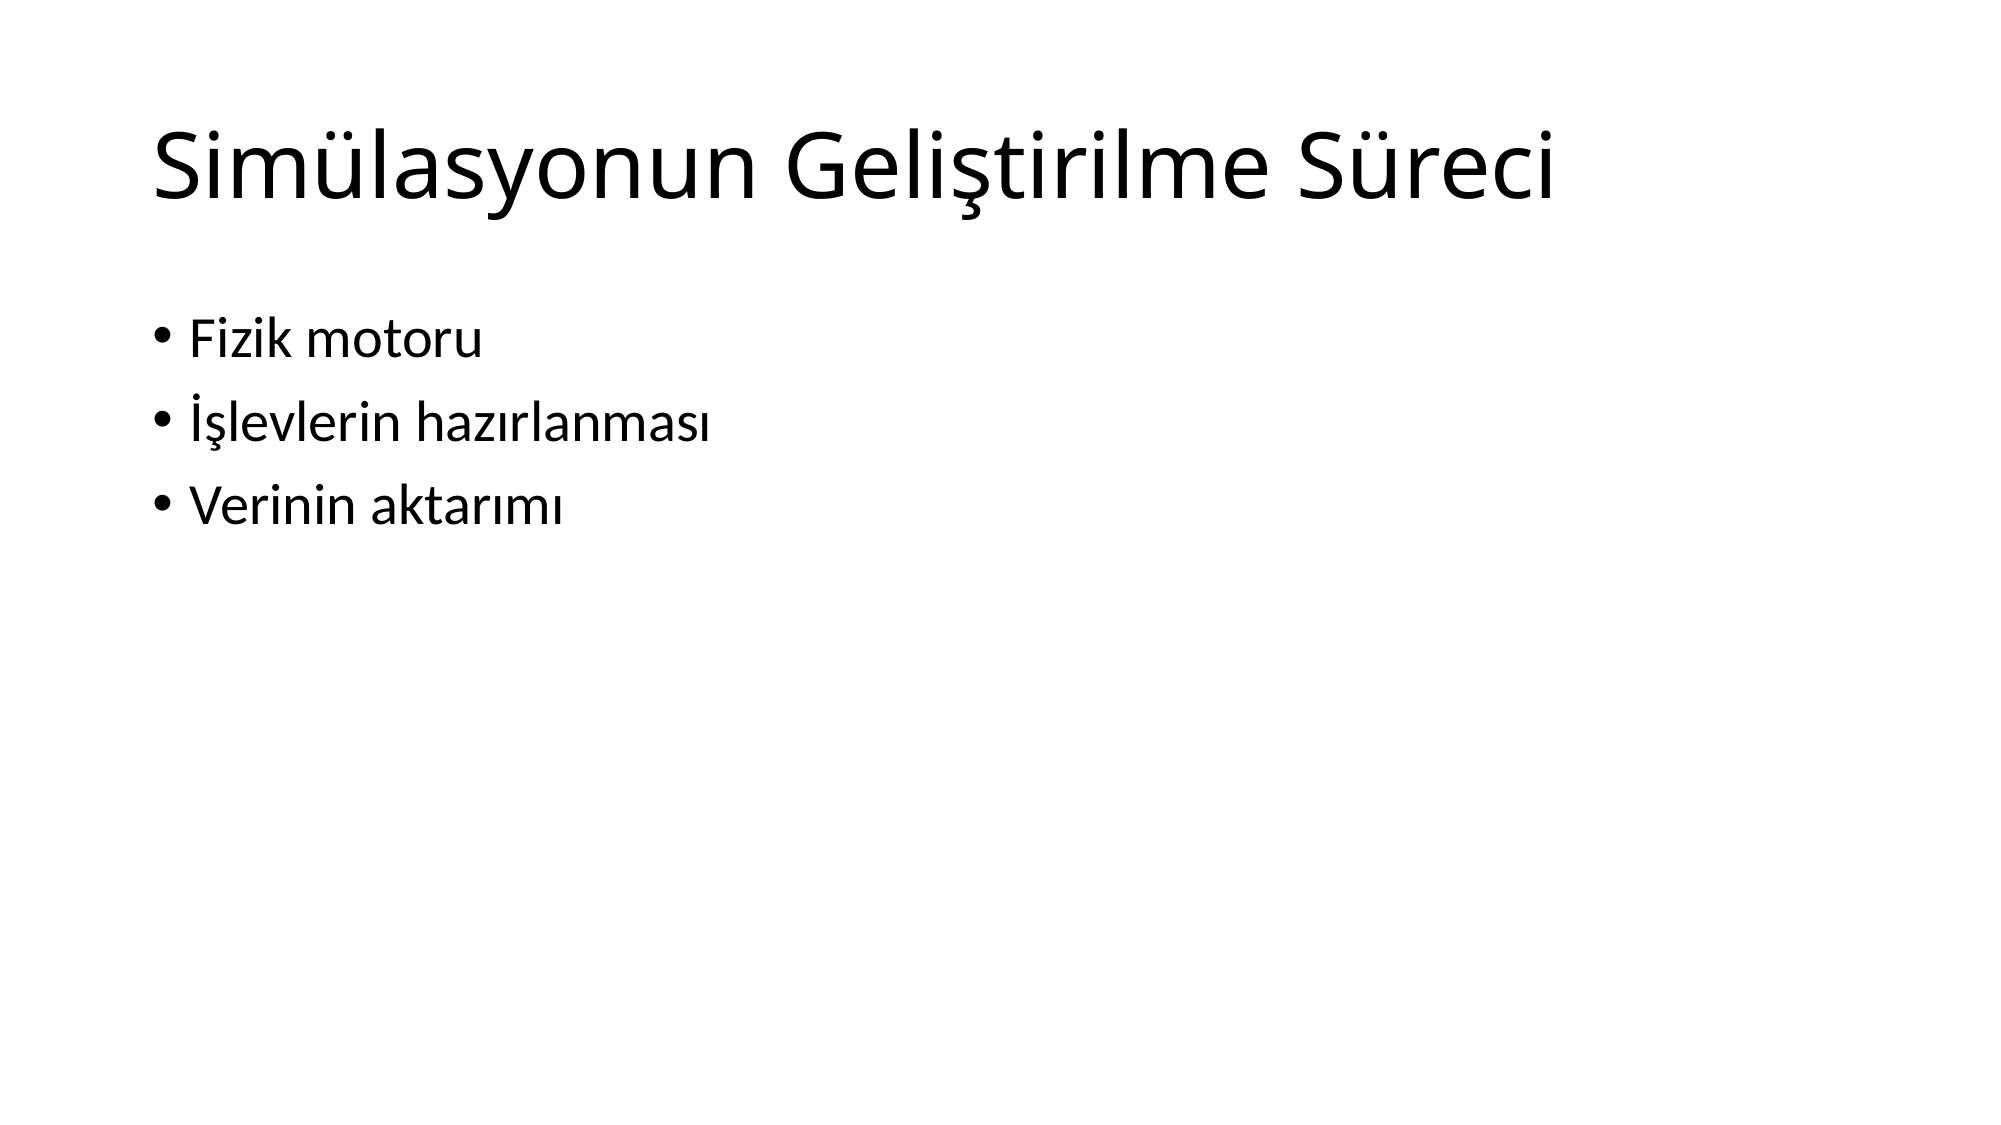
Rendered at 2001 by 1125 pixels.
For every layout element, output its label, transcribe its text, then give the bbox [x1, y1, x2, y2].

title Simülasyonun Geliştirilme Süreci [137, 59, 1863, 278]
list Fizik motoru İşlevlerin hazırlanması Verinin aktarımı [137, 299, 1863, 1014]
